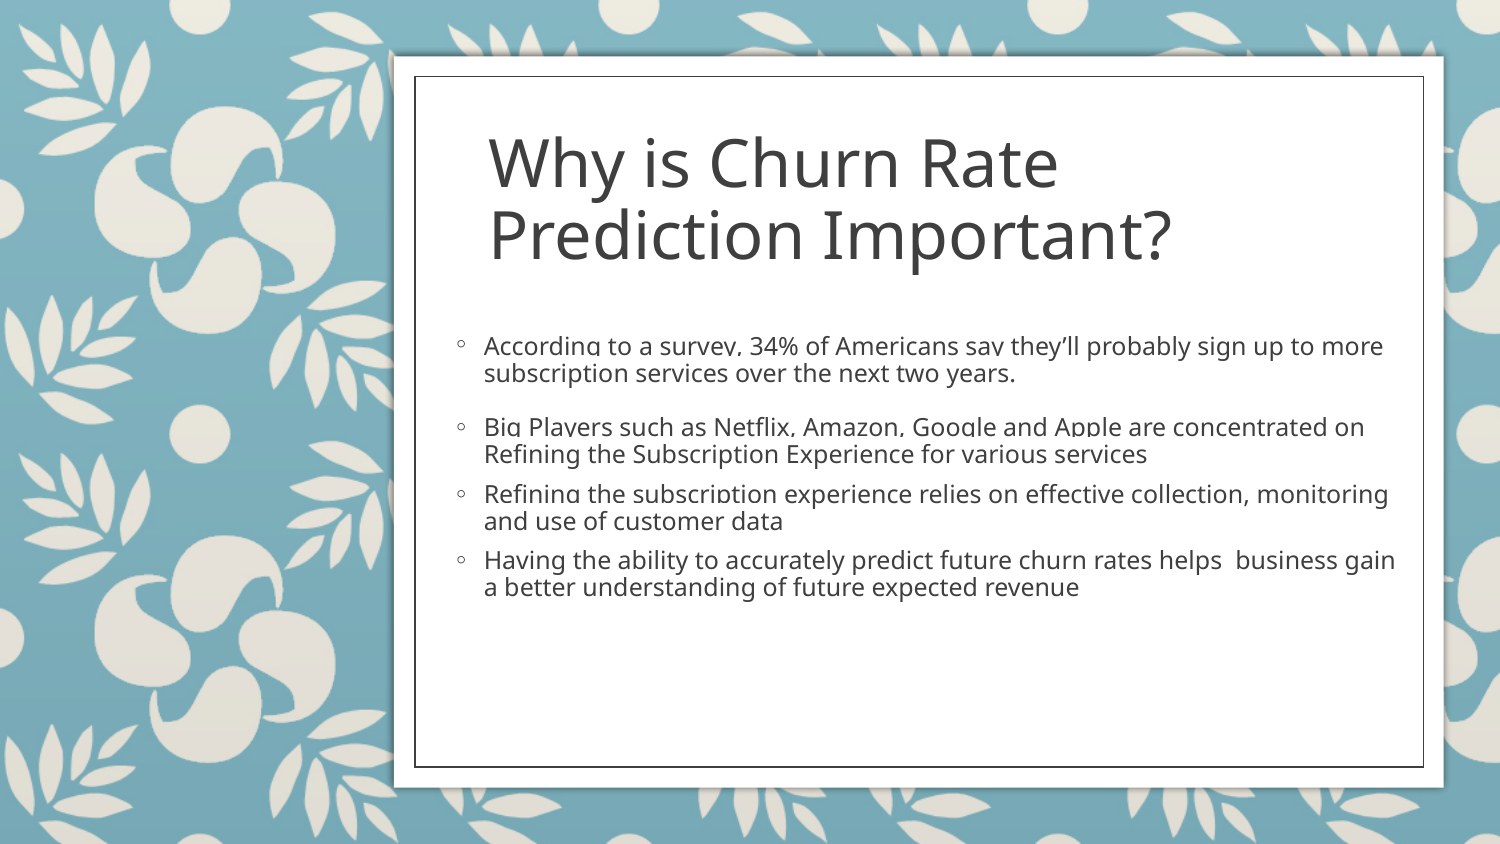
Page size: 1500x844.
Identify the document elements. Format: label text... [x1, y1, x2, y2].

text_box [393, 56, 1444, 788]
text_box [0, 0, 1500, 844]
text_box [414, 76, 1424, 768]
title Why is Churn Rate Prediction Important? [473, 108, 1386, 295]
list According to a survey, 34% of Americans say they’ll probably sign up to more subscription services over the next two years. Big Players such as Netflix, Amazon, Google and Apple are concentrated on Refining the Subscription Experience for various services Refining the subscription experience relies on effective collection, monitoring and use of customer data Having the ability to accurately predict future churn rates helps business gain a better understanding of future expected revenue [393, 323, 1417, 768]
